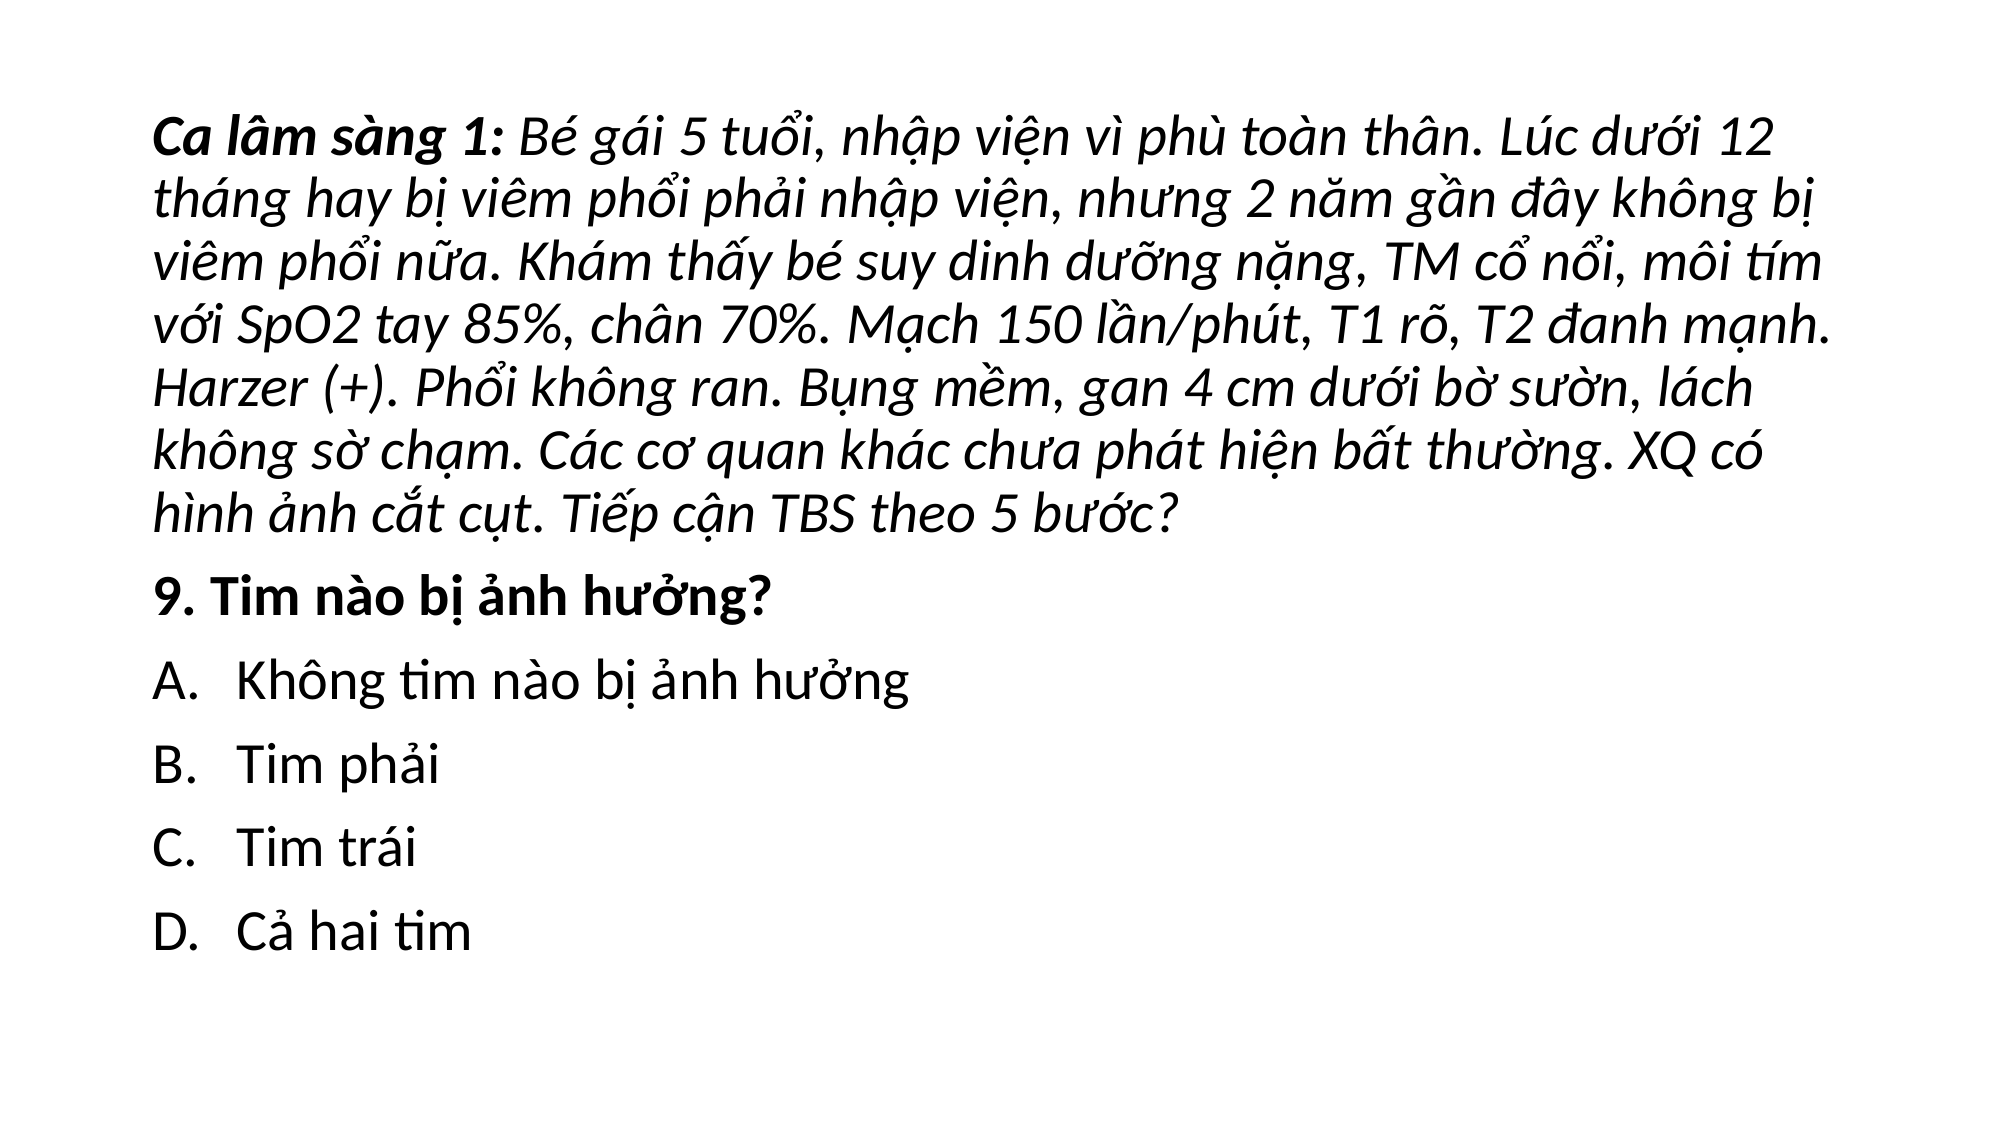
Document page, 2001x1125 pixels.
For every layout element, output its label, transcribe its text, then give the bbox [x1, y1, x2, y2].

list Ca lâm sàng 1: Bé gái 5 tuổi, nhập viện vì phù toàn thân. Lúc dưới 12 tháng hay bị viêm phổi phải nhập viện, nhưng 2 năm gần đây không bị viêm phổi nữa. Khám thấy bé suy dinh dưỡng nặng, TM cổ nổi, môi tím với SpO2 tay 85%, chân 70%. Mạch 150 lần/phút, T1 rõ, T2 đanh mạnh. Harzer (+). Phổi không ran. Bụng mềm, gan 4 cm dưới bờ sườn, lách không sờ chạm. Các cơ quan khác chưa phát hiện bất thường. XQ có hình ảnh cắt cụt. Tiếp cận TBS theo 5 bước? 9. Tim nào bị ảnh hưởng? Không tim nào bị ảnh hưởng Tim phải Tim trái Cả hai tim [137, 97, 1863, 1014]
